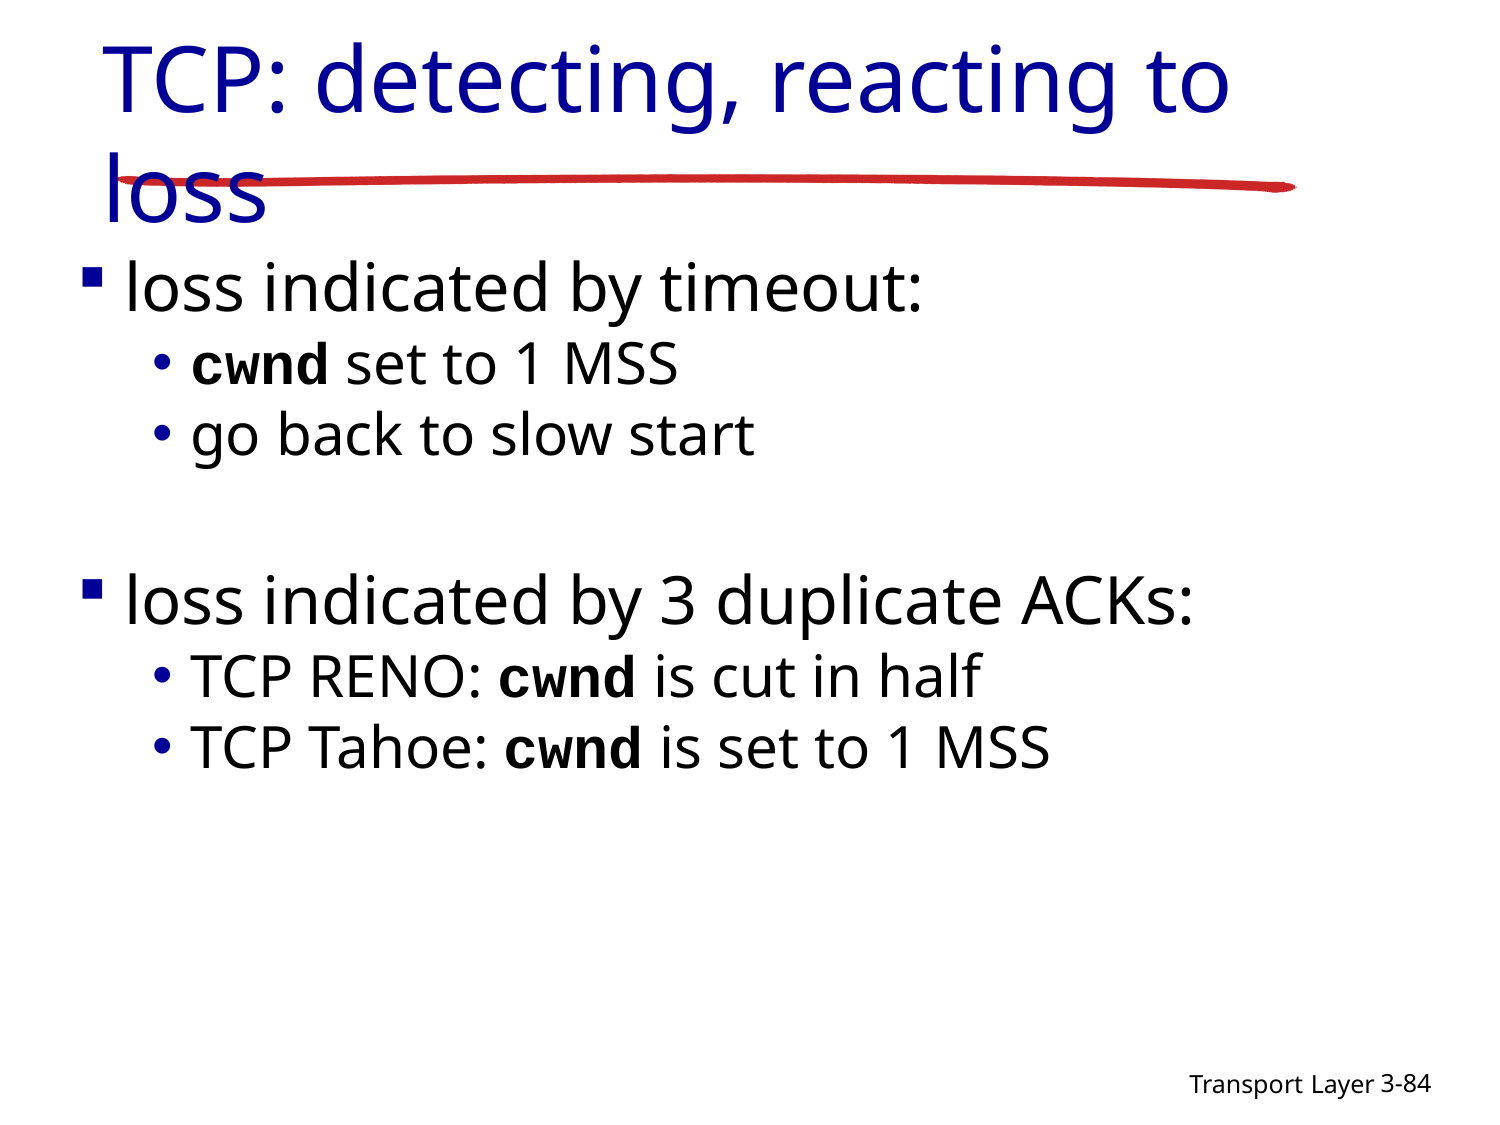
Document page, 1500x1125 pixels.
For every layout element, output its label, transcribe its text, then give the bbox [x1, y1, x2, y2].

picture [109, 168, 1310, 198]
footer Transport Layer [914, 1057, 1390, 1105]
list loss indicated by timeout: cwnd set to 1 MSS go back to slow start loss indicated by 3 duplicate ACKs: TCP RENO: cwnd is cut in half TCP Tahoe: cwnd is set to 1 MSS [62, 249, 1470, 650]
slide_number 3-84 [1365, 1060, 1477, 1106]
title TCP: detecting, reacting to loss [87, 37, 1363, 225]
